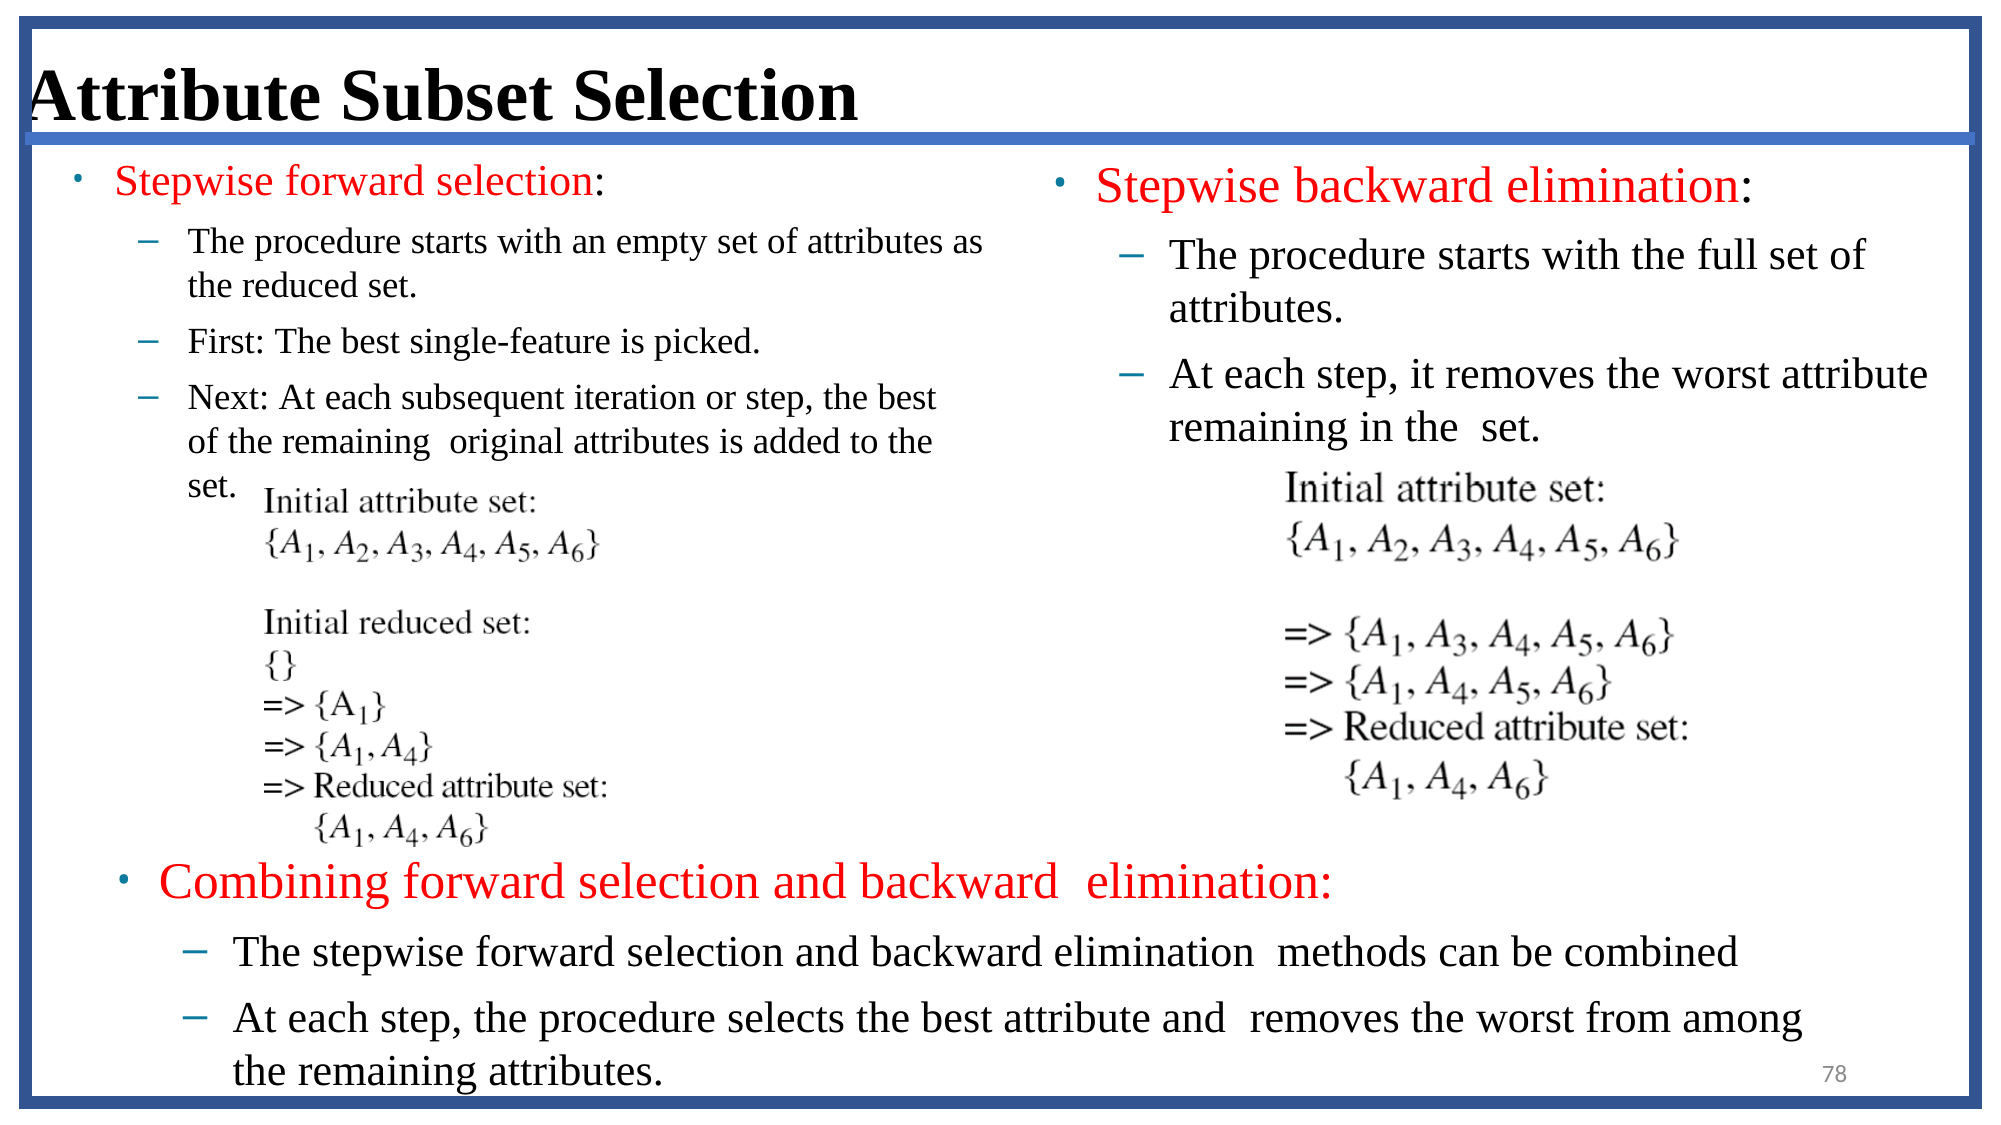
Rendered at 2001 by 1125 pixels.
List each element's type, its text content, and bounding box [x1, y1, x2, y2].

text_box Combining forward selection and backward elimination: The stepwise forward selection and backward elimination methods can be combined At each step, the procedure selects the best attribute and removes the worst from among the remaining attributes. [114, 845, 1886, 1094]
title Attribute Subset Selection [20, 0, 1932, 184]
text_box Stepwise backward elimination: The procedure starts with the full set of attributes. At each step, it removes the worst attribute remaining in the set. [1051, 139, 1946, 451]
picture [264, 488, 606, 847]
text_box [24, 21, 1976, 1104]
picture [1277, 462, 1691, 816]
text_box Stepwise backward elimination: The procedure starts with the full set of attributes. At each step, it removes the worst attribute remaining in the set. [1051, 134, 1946, 138]
